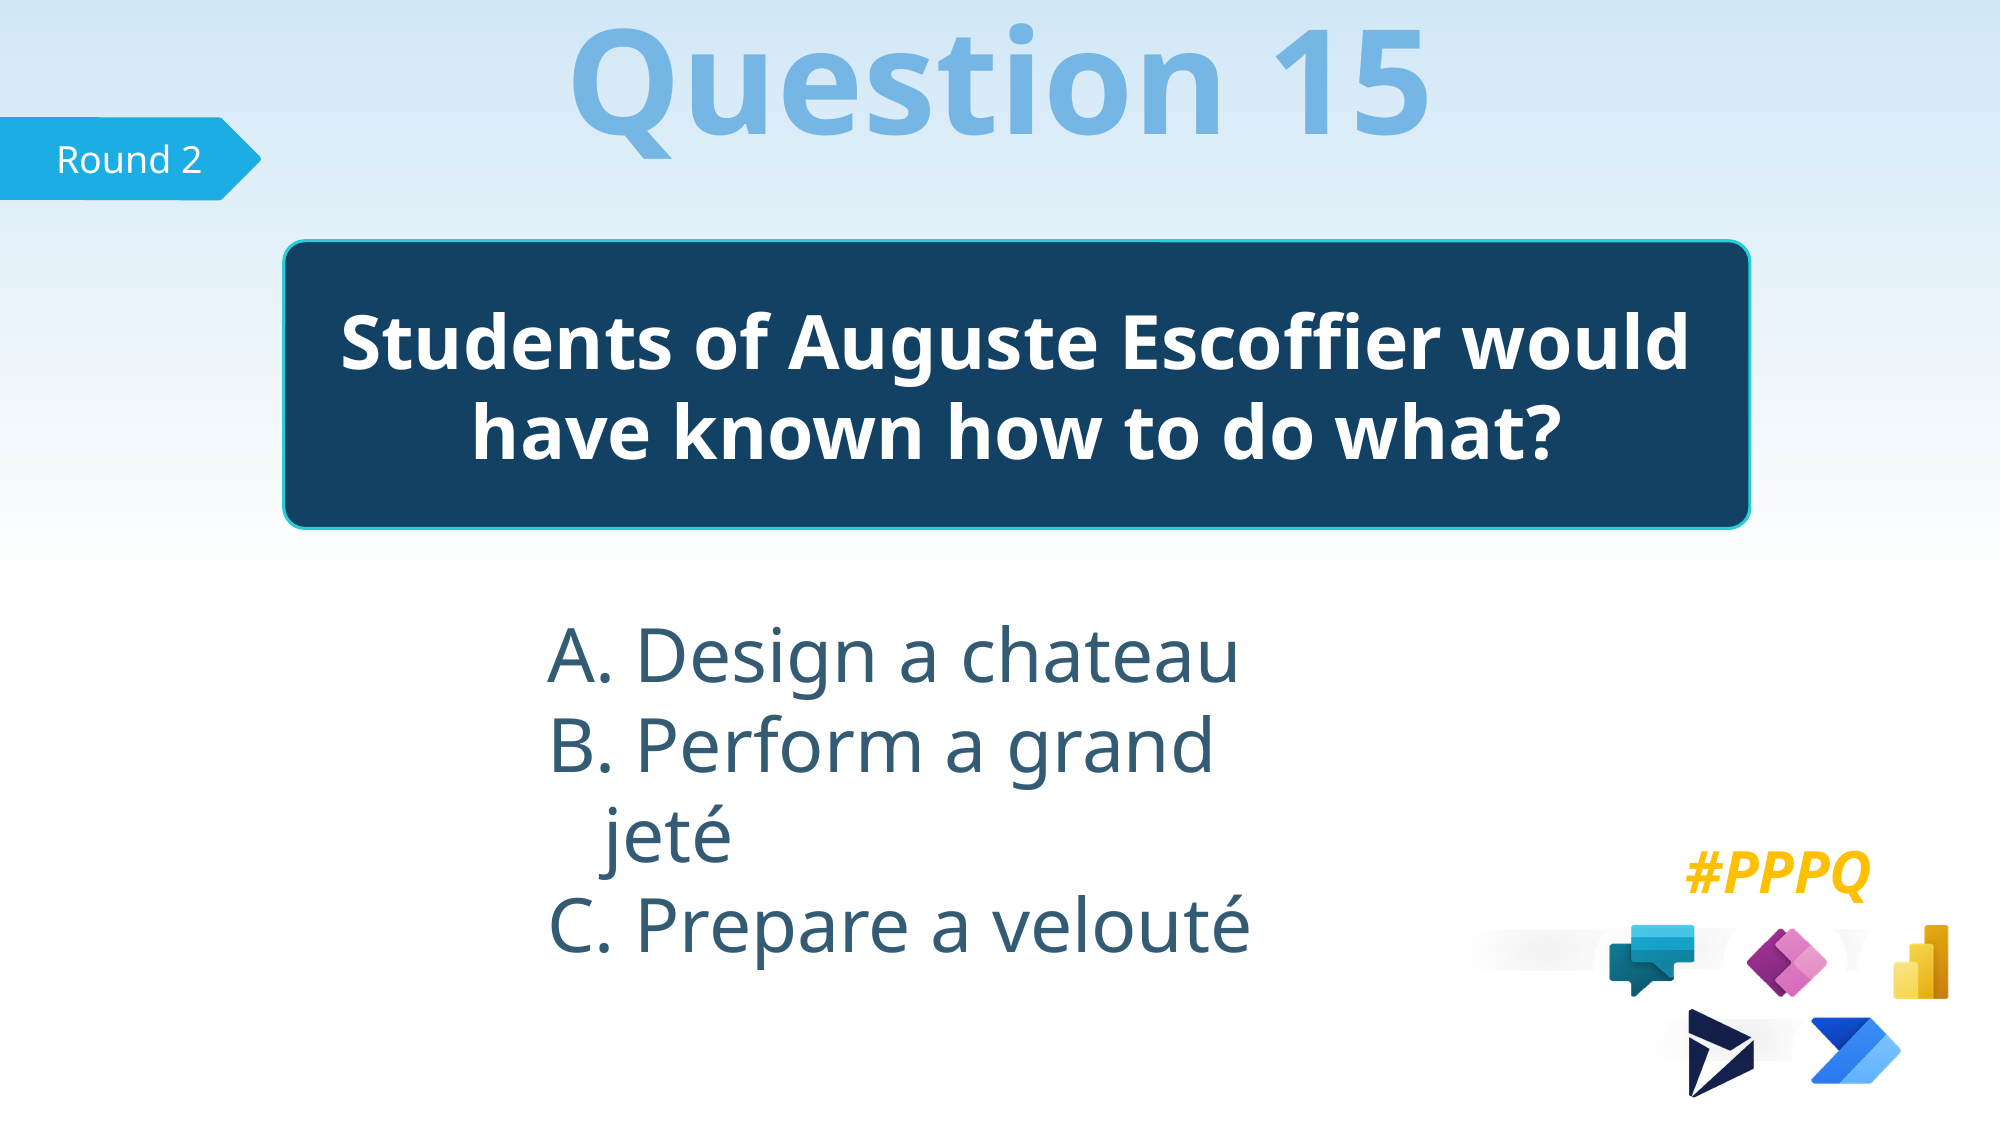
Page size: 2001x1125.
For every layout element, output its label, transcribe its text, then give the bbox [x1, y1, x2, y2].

text_box Question 15 [249, 0, 1750, 169]
picture [1663, 1003, 1776, 1103]
text_box Students of Auguste Escoffier would have known how to do what? [282, 239, 1752, 530]
text_box Design a chateau Perform a grand jeté Prepare a velouté [532, 600, 1353, 975]
picture [1594, 911, 1712, 1011]
picture [1859, 910, 1982, 1014]
picture [1791, 1001, 1914, 1107]
picture [1723, 909, 1848, 1011]
